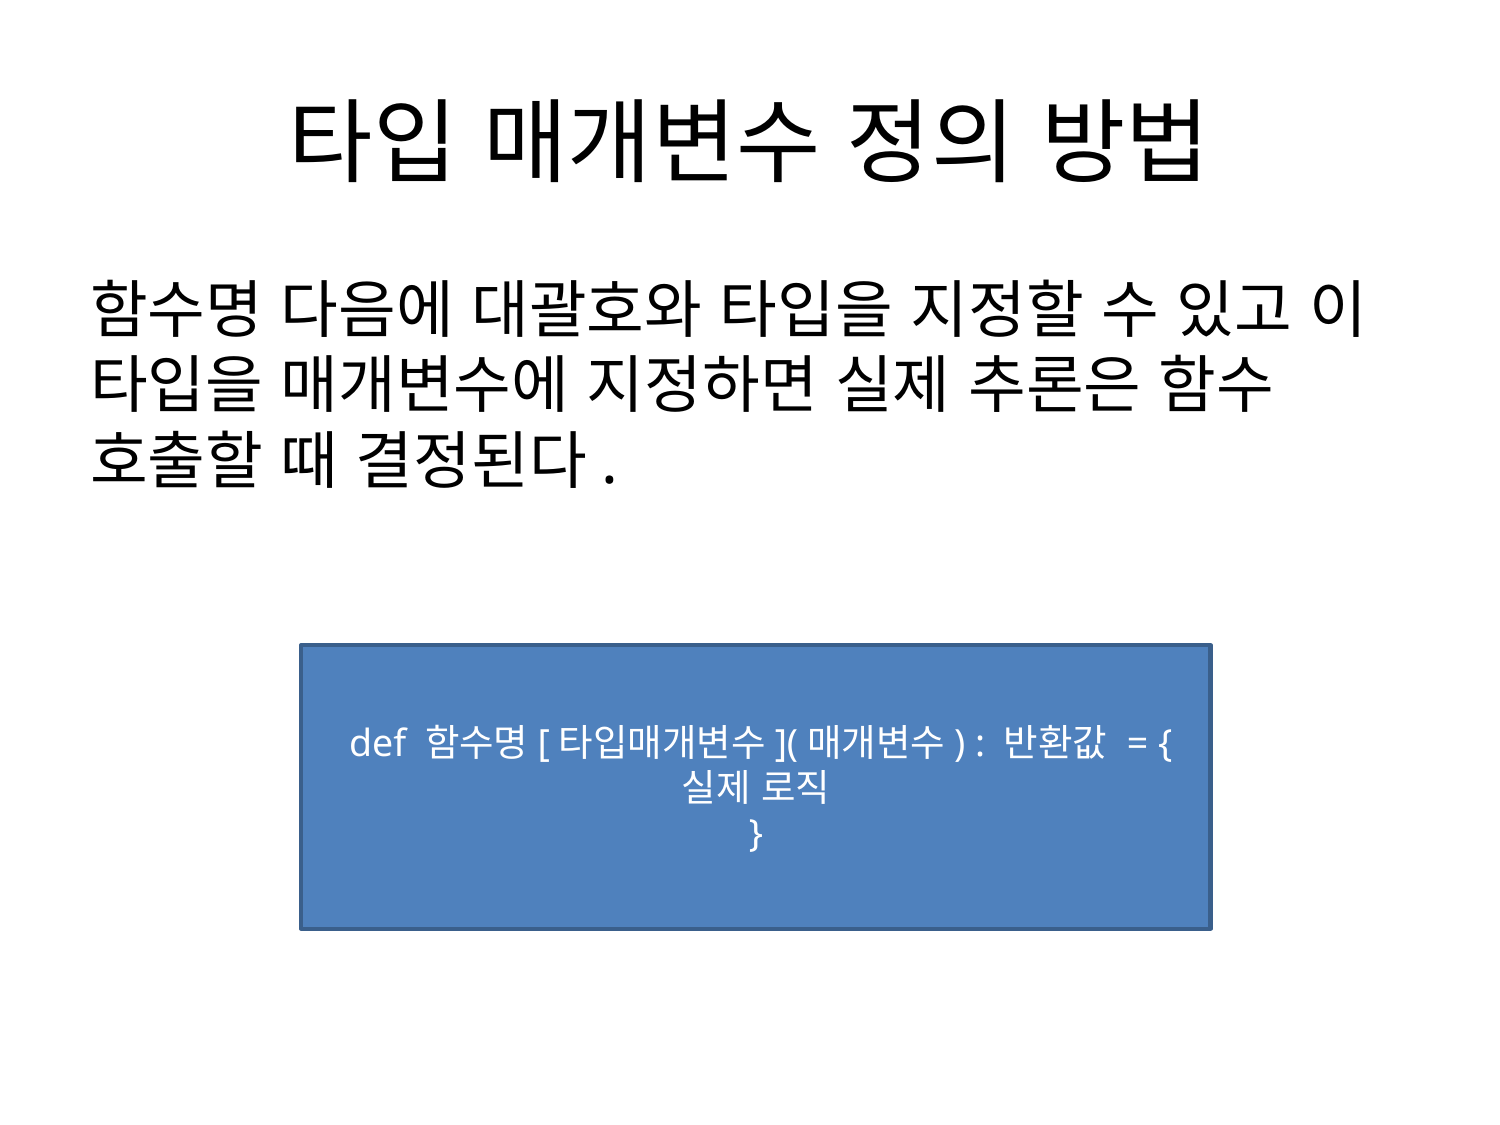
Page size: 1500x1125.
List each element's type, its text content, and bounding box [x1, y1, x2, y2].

list 함수명 다음에 대괄호와 타입을 지정할 수 있고 이 타입을 매개변수에 지정하면 실제 추론은 함수 호출할 때 결정된다. [75, 262, 1400, 504]
text_box def 함수명[타입매개변수](매개변수) : 반환값 = { 실제 로직 } [299, 643, 1213, 931]
title 타입 매개변수 정의 방법 [75, 45, 1425, 233]
